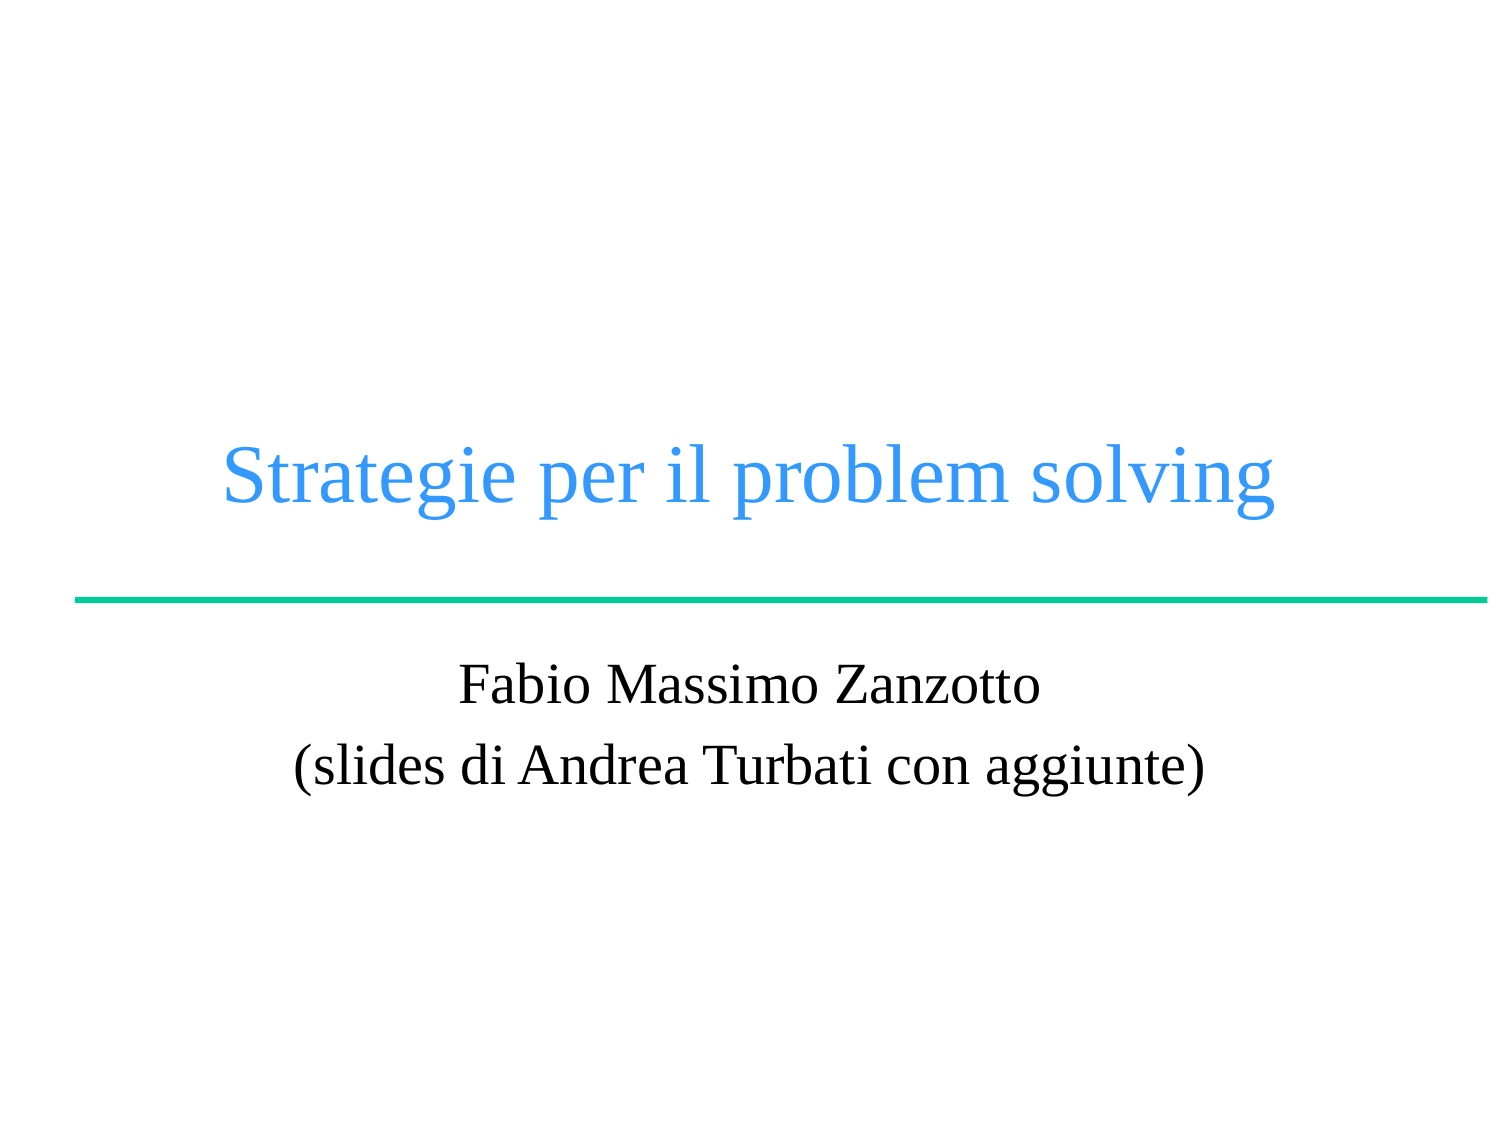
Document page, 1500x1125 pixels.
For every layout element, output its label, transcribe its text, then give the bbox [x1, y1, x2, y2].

title Strategie per il problem solving [112, 374, 1388, 563]
subtitle Fabio Massimo Zanzotto (slides di Andrea Turbati con aggiunte) [224, 637, 1276, 926]
